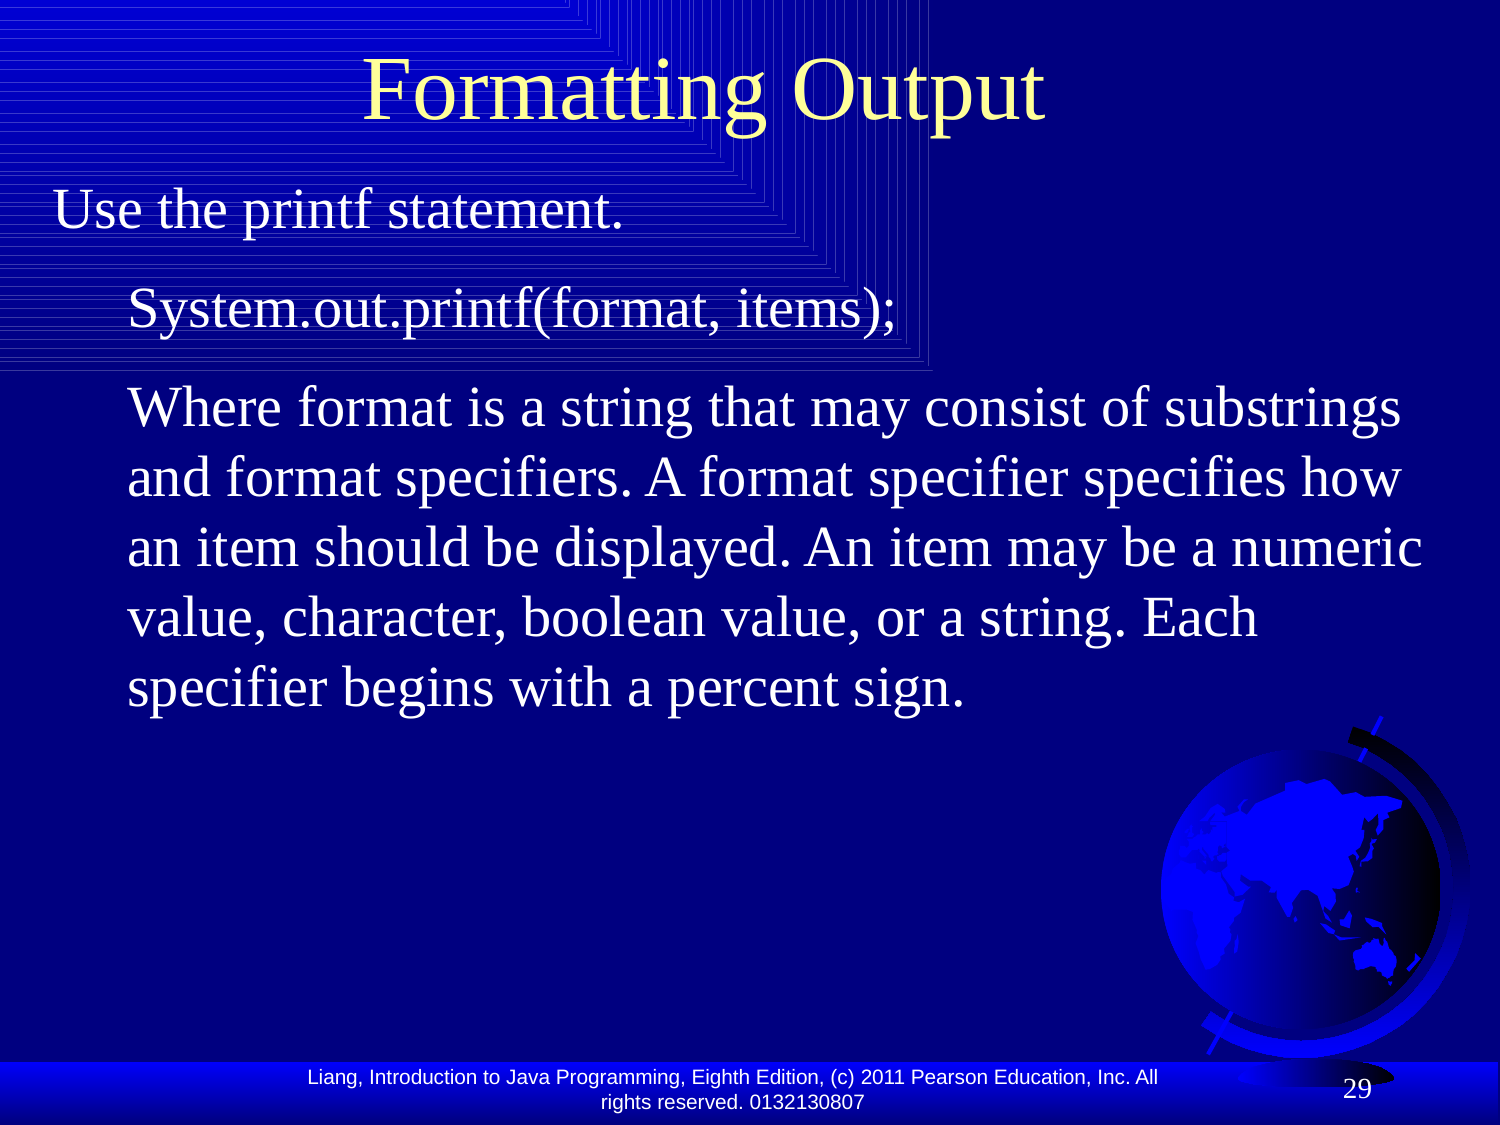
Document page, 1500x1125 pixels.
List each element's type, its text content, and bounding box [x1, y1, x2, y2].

title Formatting Output [123, 48, 1309, 118]
text_box Use the printf statement. System.out.printf(format, items); Where format is a string that may consist of substrings and format specifiers. A format specifier specifies how an item should be displayed. An item may be a numeric value, character, boolean value, or a string. Each specifier begins with a percent sign. [37, 162, 1475, 726]
slide_number 29 [1074, 1049, 1388, 1125]
